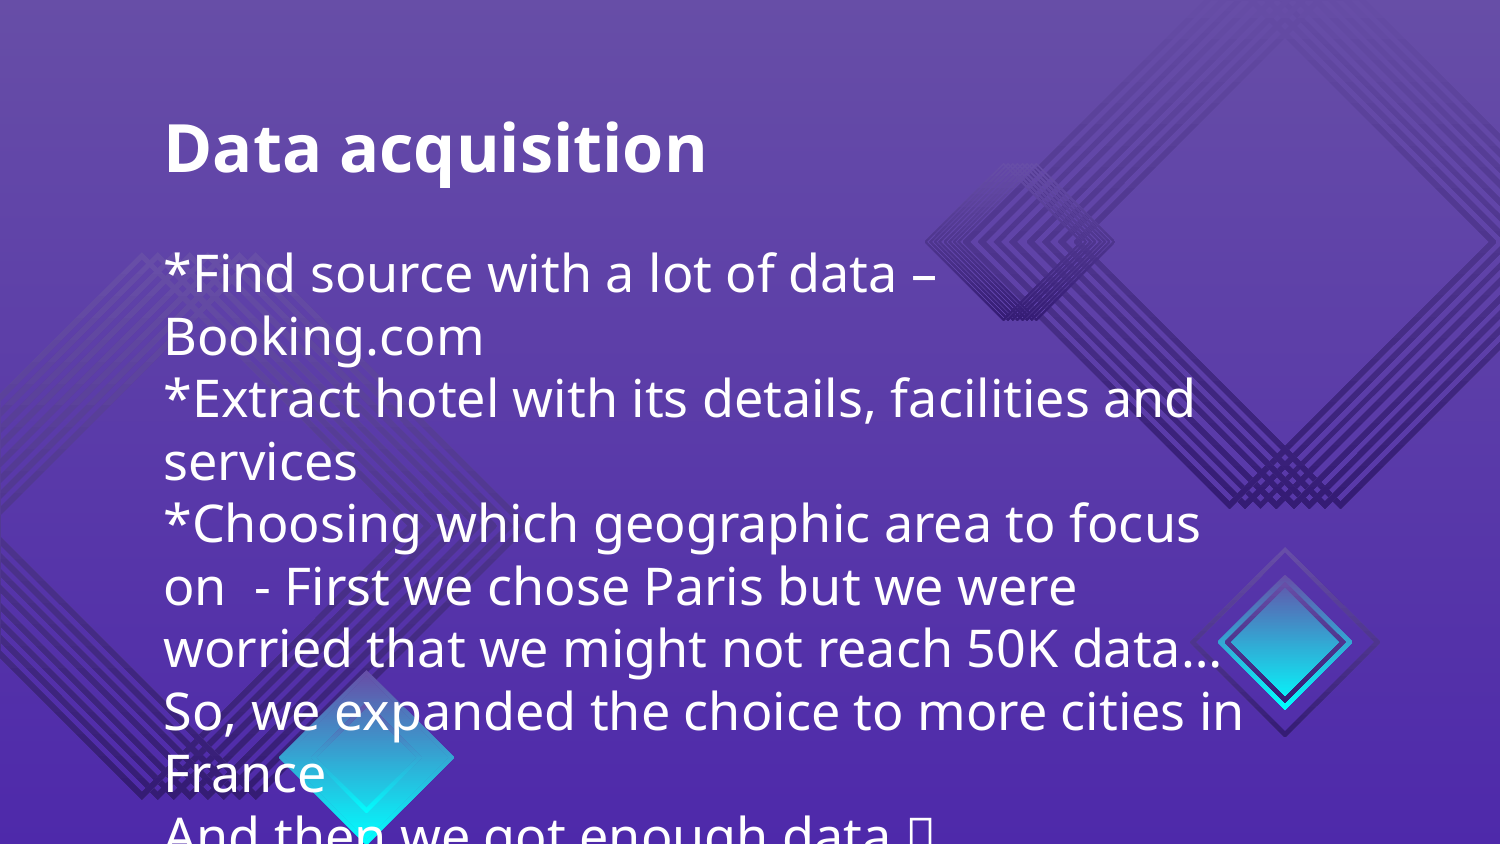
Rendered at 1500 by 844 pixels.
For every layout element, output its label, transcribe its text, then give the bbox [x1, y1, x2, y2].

title Data acquisition [148, 91, 913, 179]
subtitle *Find source with a lot of data – Booking.com *Extract hotel with its details, facilities and services *Choosing which geographic area to focus on - First we chose Paris but we were worried that we might not reach 50K data… So, we expanded the choice to more cities in France And then we got enough data  [148, 225, 1287, 784]
